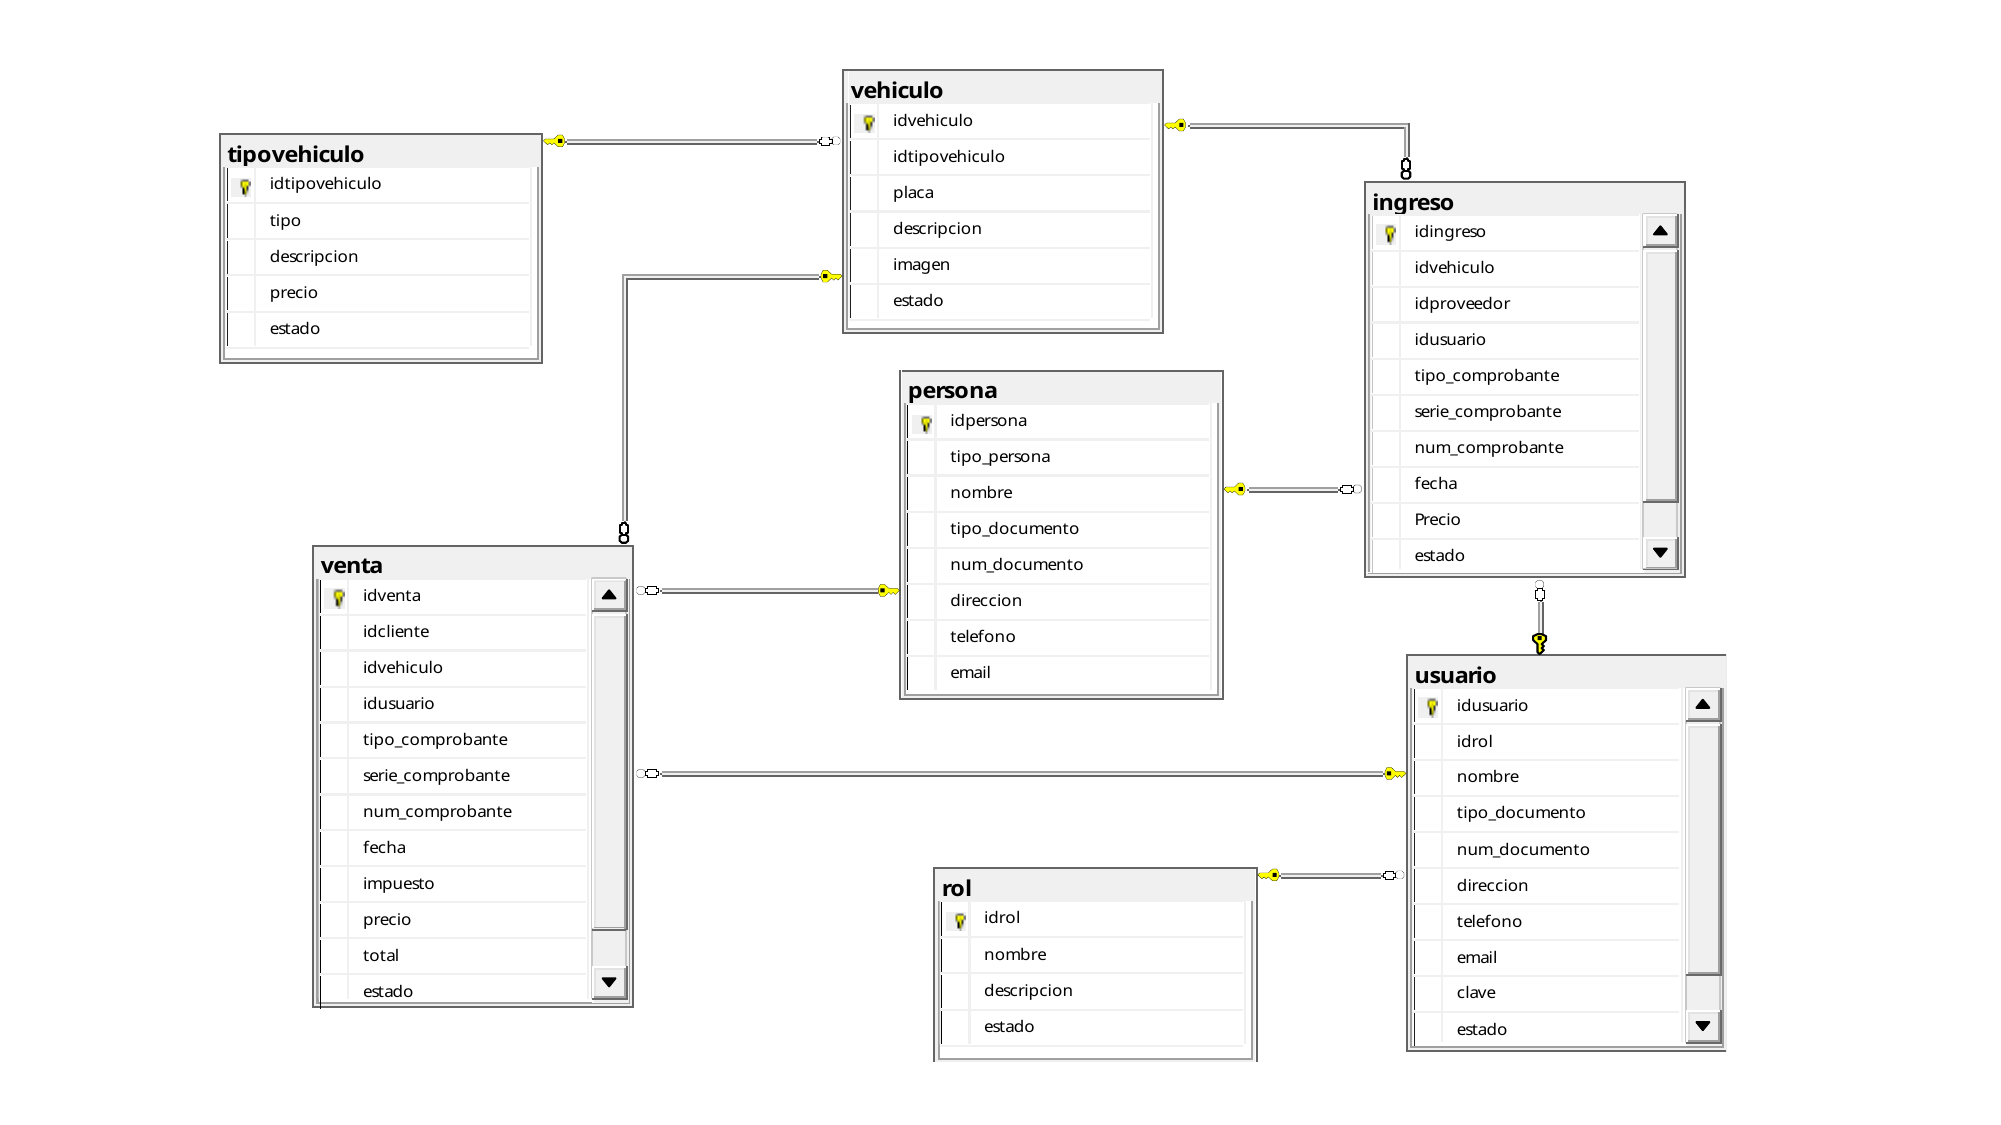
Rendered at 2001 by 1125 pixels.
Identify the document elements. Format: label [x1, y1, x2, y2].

picture [219, 69, 1727, 1062]
